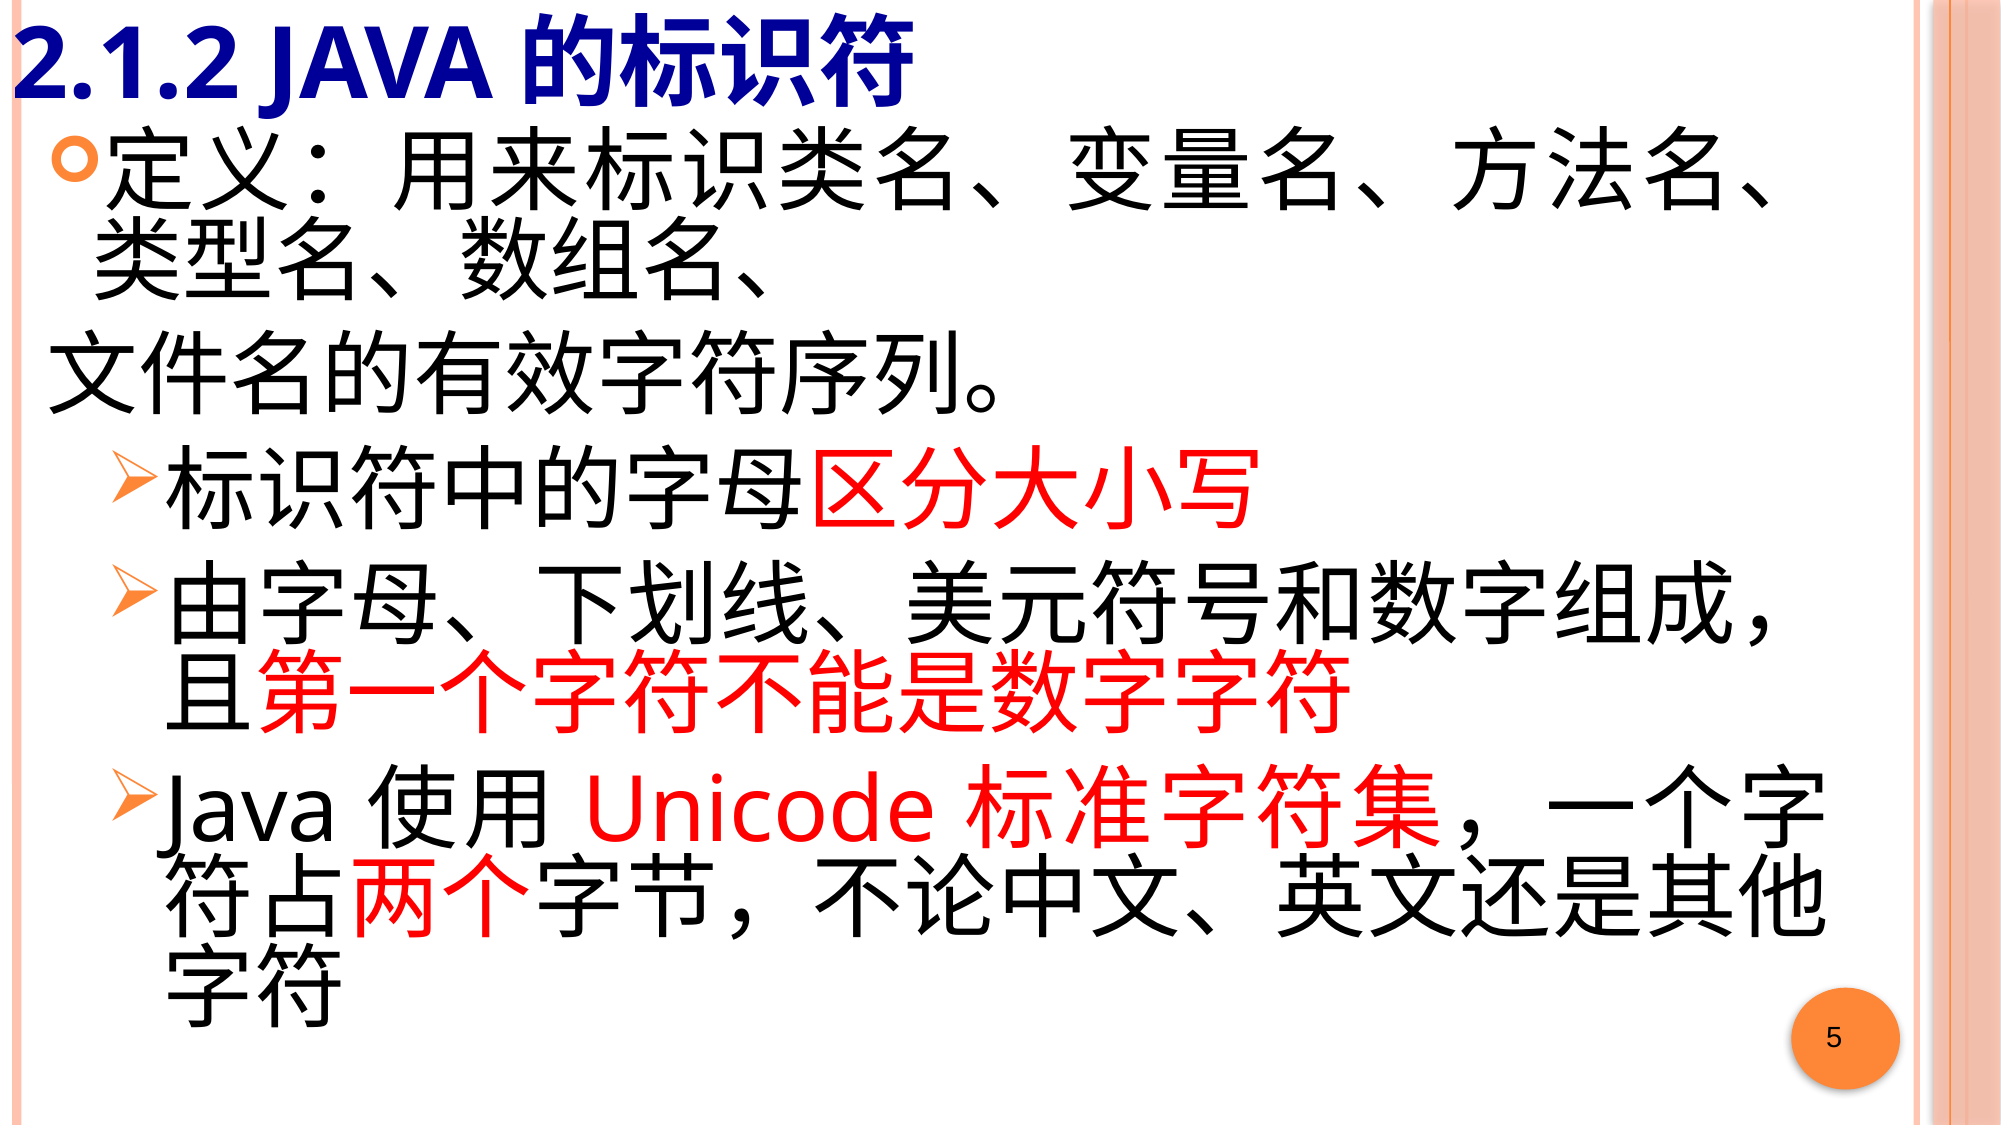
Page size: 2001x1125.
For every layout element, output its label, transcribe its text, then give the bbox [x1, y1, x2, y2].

slide_number 5 [1811, 1011, 1945, 1097]
title 2.1.2 Java的标识符 [0, 0, 1631, 126]
list 定义：用来标识类名、变量名、方法名、类型名、数组名、 文件名的有效字符序列。 标识符中的字母区分大小写 由字母、下划线、美元符号和数字组成，且第一个字符不能是数字字符 Java使用Unicode标准字符集，一个字符占两个字节，不论中文、英文还是其他字符 [31, 125, 1846, 985]
